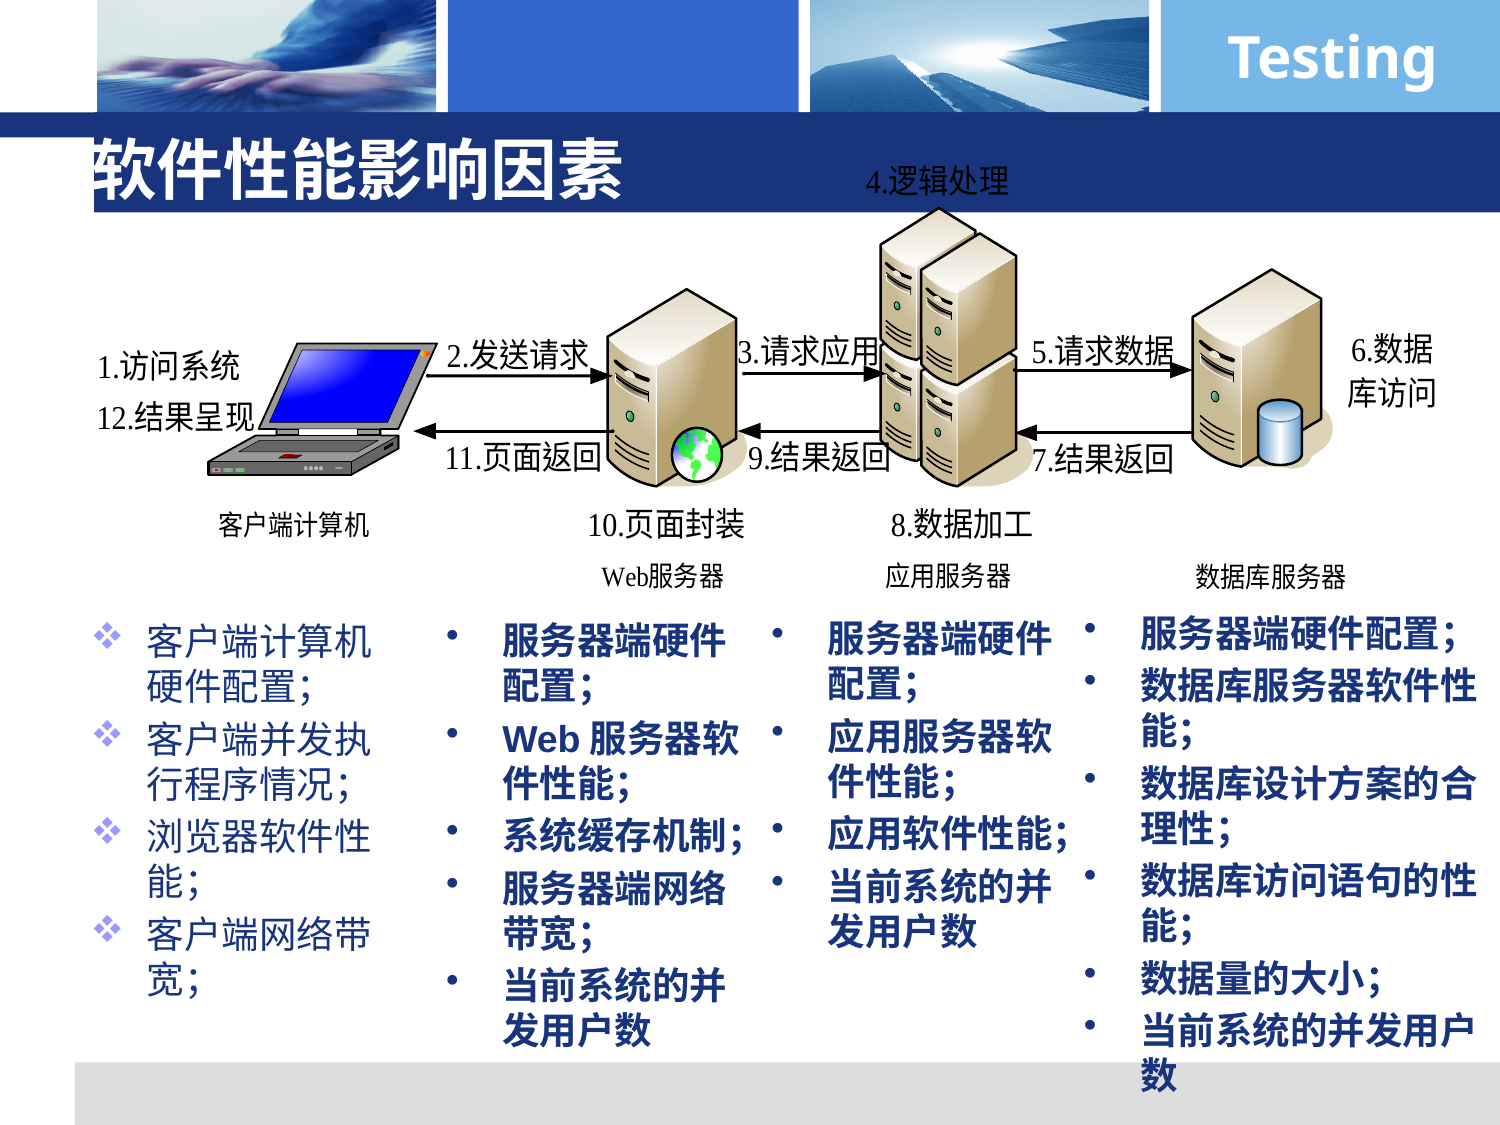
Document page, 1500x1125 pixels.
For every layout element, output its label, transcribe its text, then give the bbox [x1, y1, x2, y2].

picture [97, 0, 437, 103]
list 客户端计算机硬件配置； 客户端并发执行程序情况； 浏览器软件性能； 客户端网络带宽； [75, 617, 408, 1071]
text_box 服务器端硬件配置； 数据库服务器软件性能； 数据库设计方案的合理性； 数据库访问语句的性能； 数据量的大小； 当前系统的并发用户数 [1069, 602, 1495, 993]
text_box 服务器端硬件配置； 应用服务器软件性能； 应用软件性能； 当前系统的并发用户数 [756, 618, 1076, 998]
picture [810, 0, 1150, 103]
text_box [76, 149, 1471, 611]
text_box 服务器端硬件配置； Web服务器软件性能； 系统缓存机制； 服务器端网络带宽； 当前系统的并发用户数 [431, 618, 762, 1000]
title 软件性能影响因素 [75, 103, 1425, 148]
